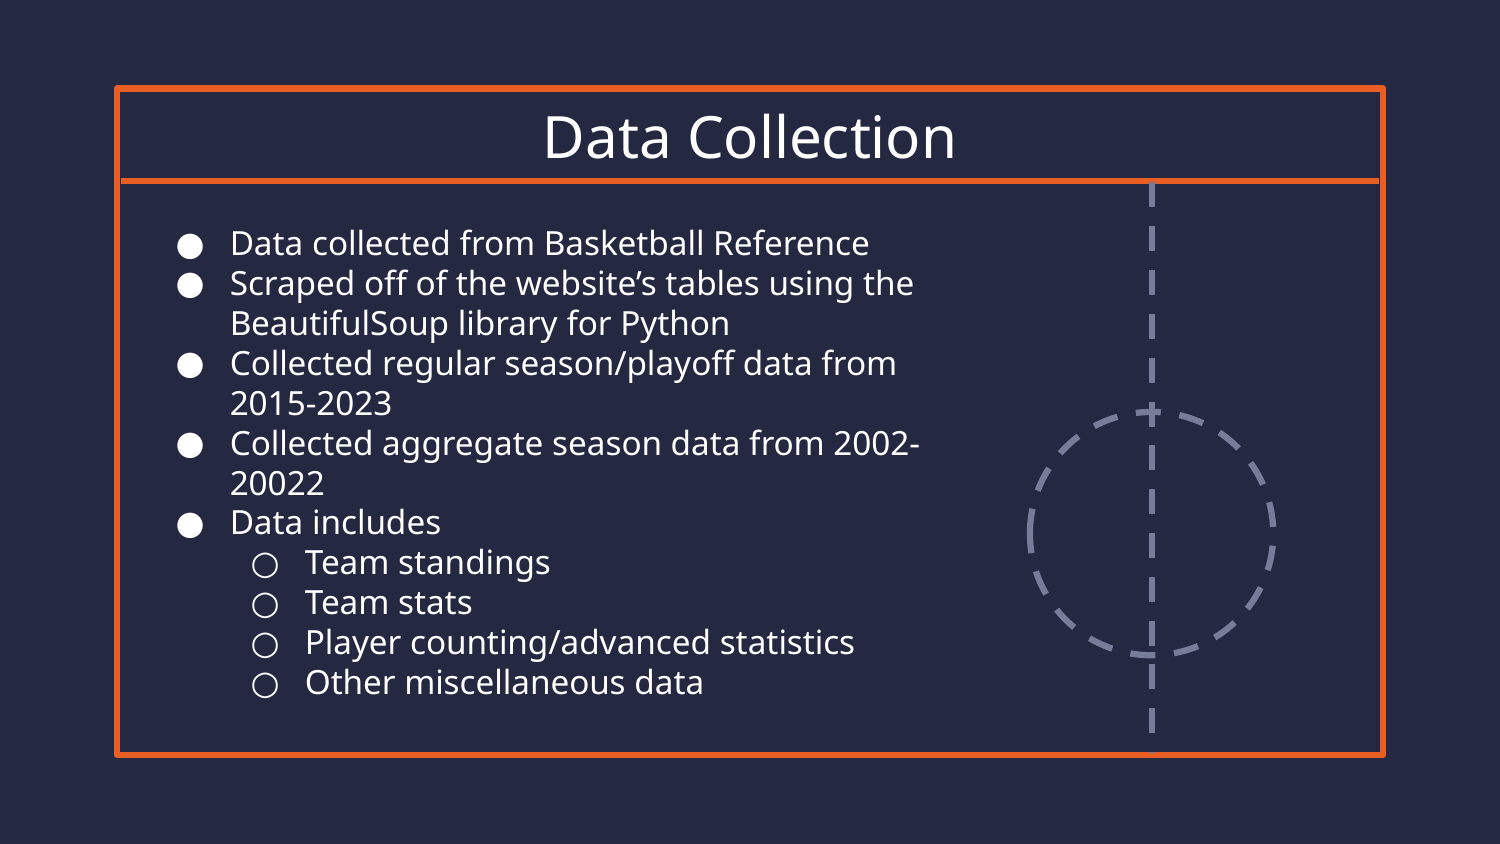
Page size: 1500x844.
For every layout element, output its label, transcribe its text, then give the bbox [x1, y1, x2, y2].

subtitle Data collected from Basketball Reference Scraped off of the website’s tables using the BeautifulSoup library for Python Collected regular season/playoff data from 2015-2023 Collected aggregate season data from 2002-20022 Data includes Team standings Team stats Player counting/advanced statistics Other miscellaneous data [139, 210, 962, 714]
title Data Collection [116, 88, 1383, 183]
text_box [1029, 182, 1274, 753]
